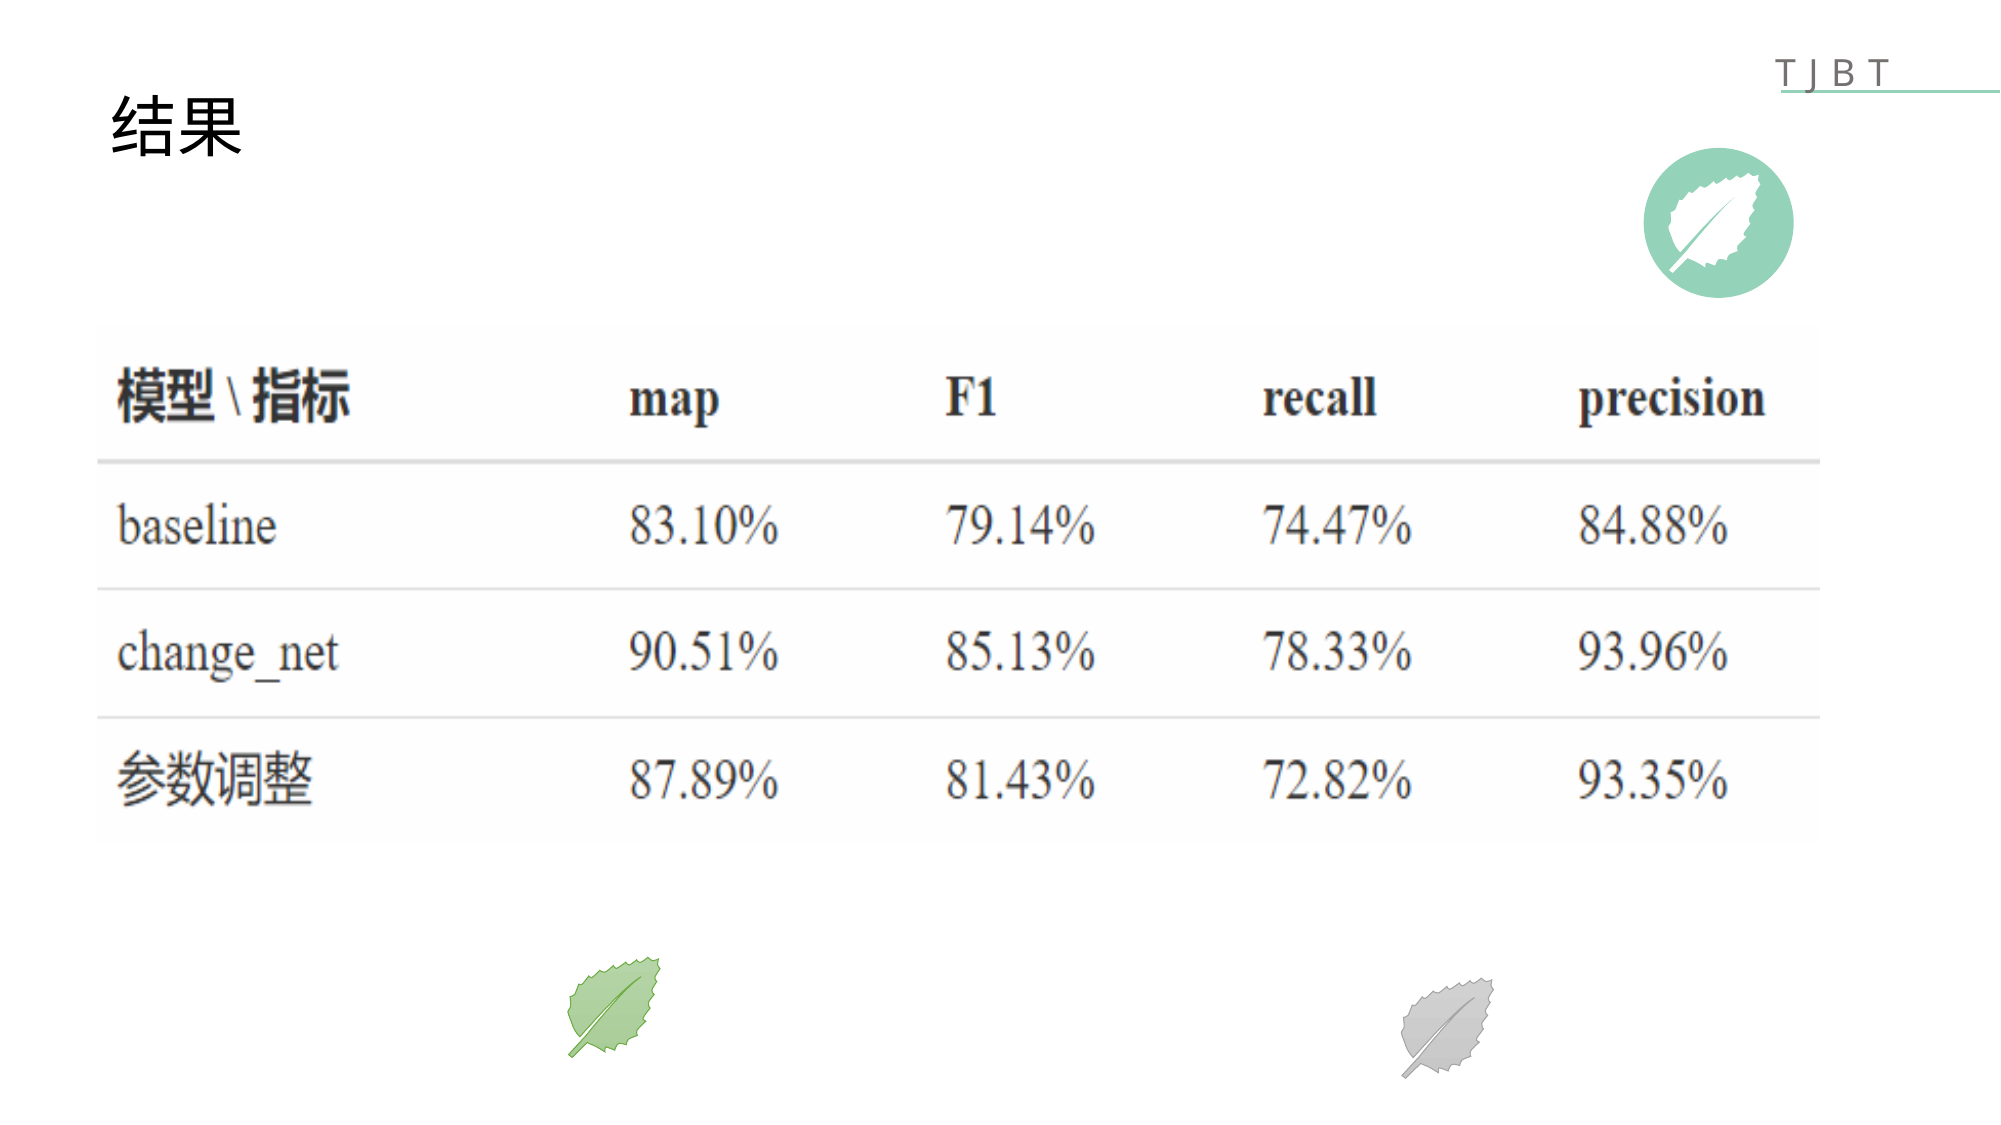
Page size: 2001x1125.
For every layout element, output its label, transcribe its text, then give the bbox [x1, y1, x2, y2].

text_box 结果 [96, 77, 260, 172]
text_box [567, 956, 661, 1059]
text_box [1642, 146, 1795, 299]
text_box TJBT [1760, 41, 2000, 102]
picture [95, 324, 1820, 843]
text_box [1668, 172, 1761, 273]
text_box [1400, 977, 1495, 1079]
